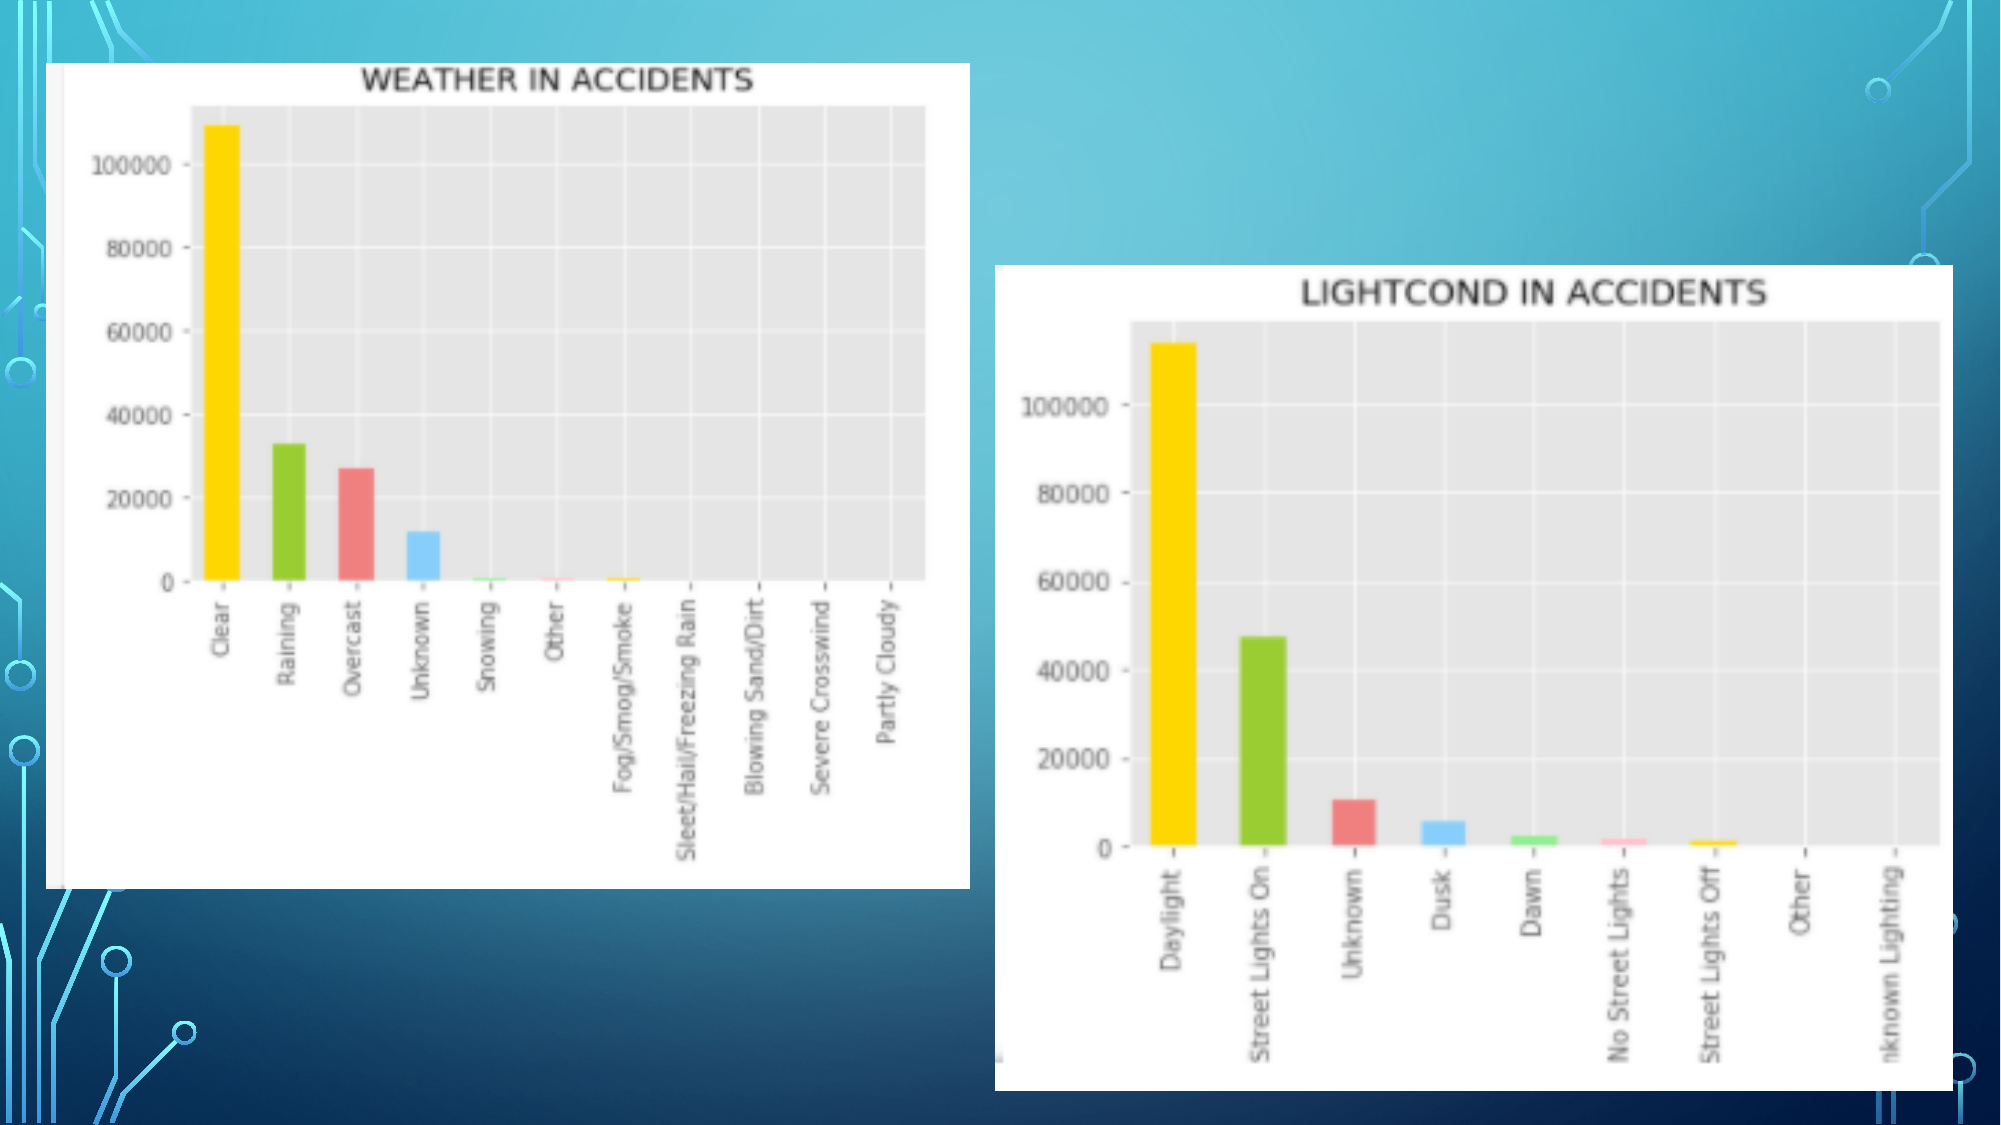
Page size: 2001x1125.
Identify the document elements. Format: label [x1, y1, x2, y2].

picture [995, 265, 1953, 1091]
list [46, 63, 970, 889]
